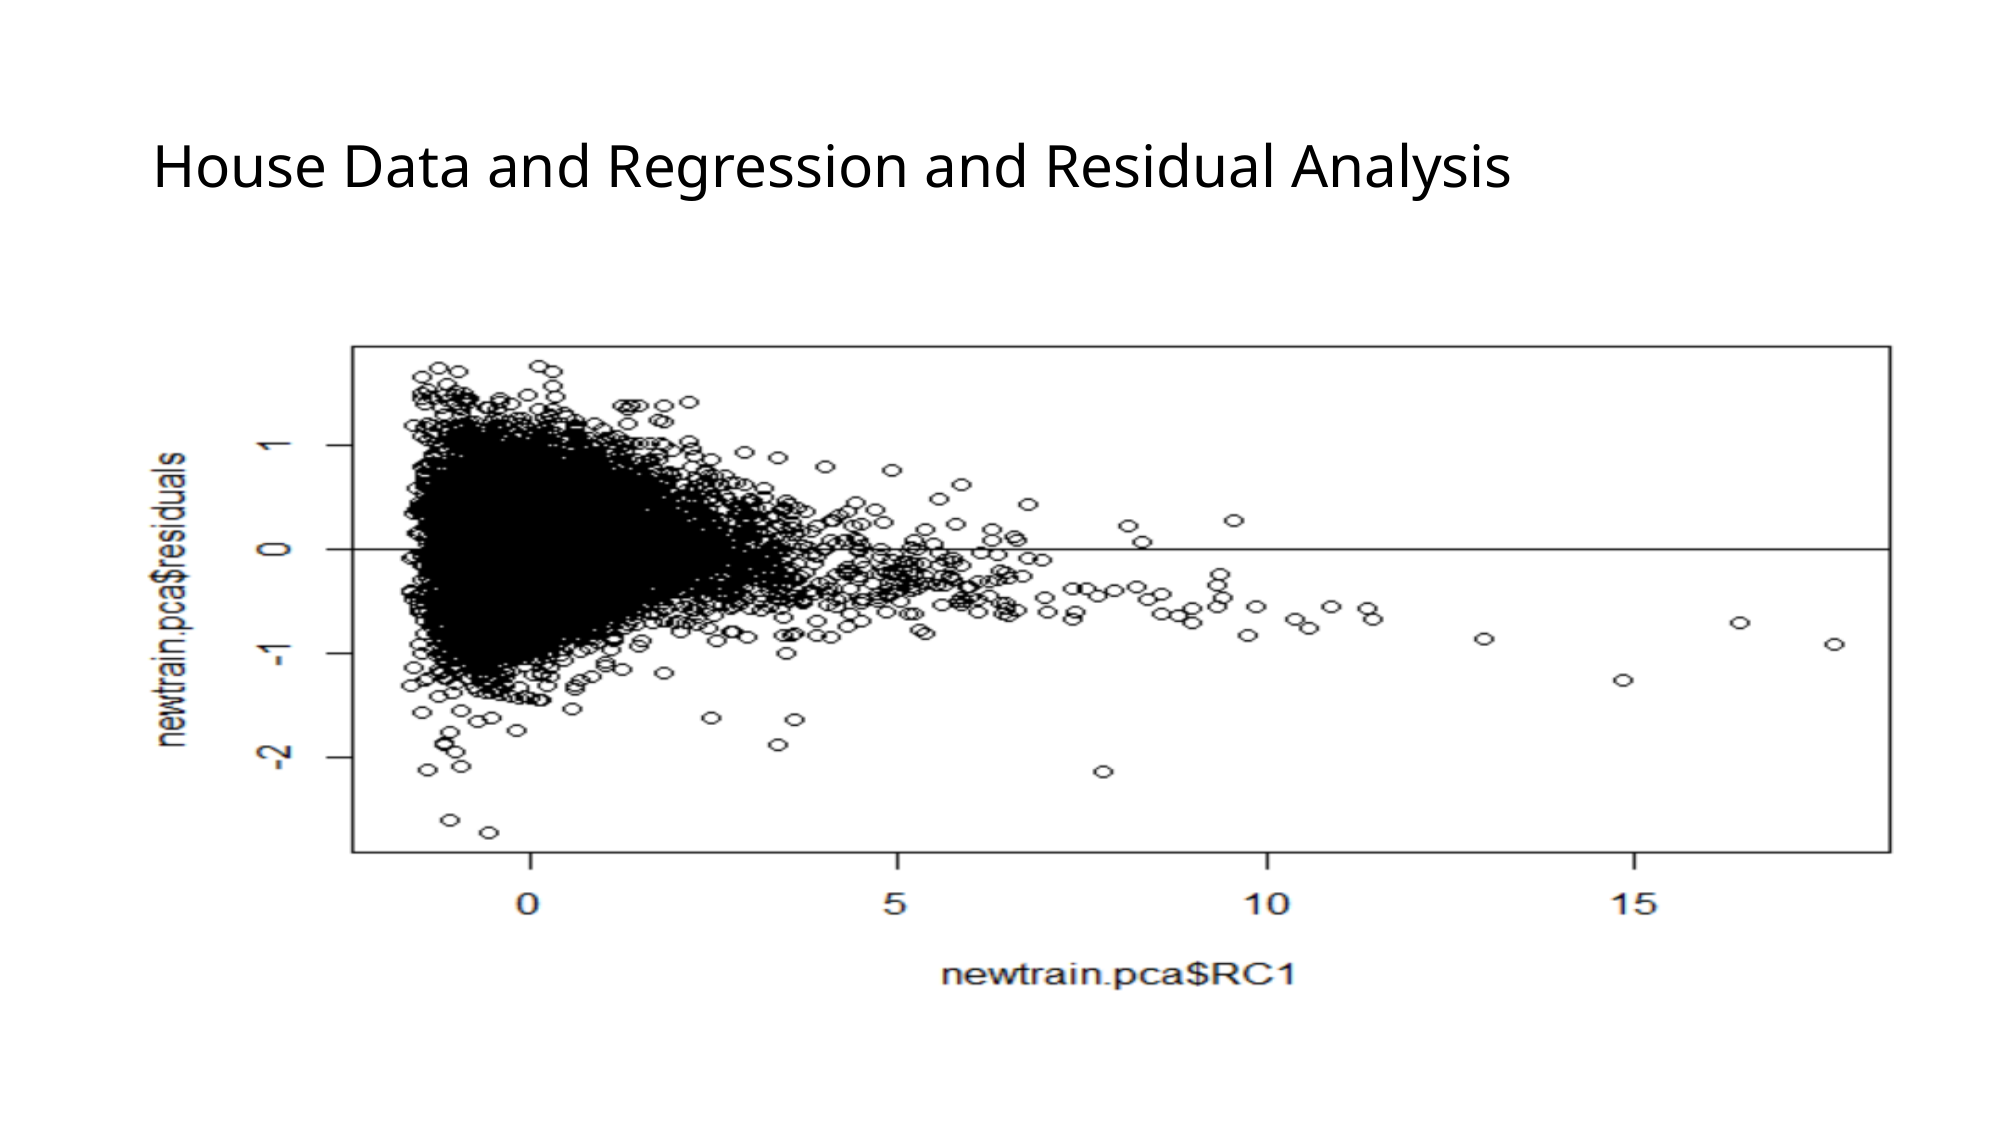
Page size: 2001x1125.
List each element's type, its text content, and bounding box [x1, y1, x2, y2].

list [146, 298, 1980, 1013]
title House Data and Regression and Residual Analysis [137, 59, 1863, 278]
